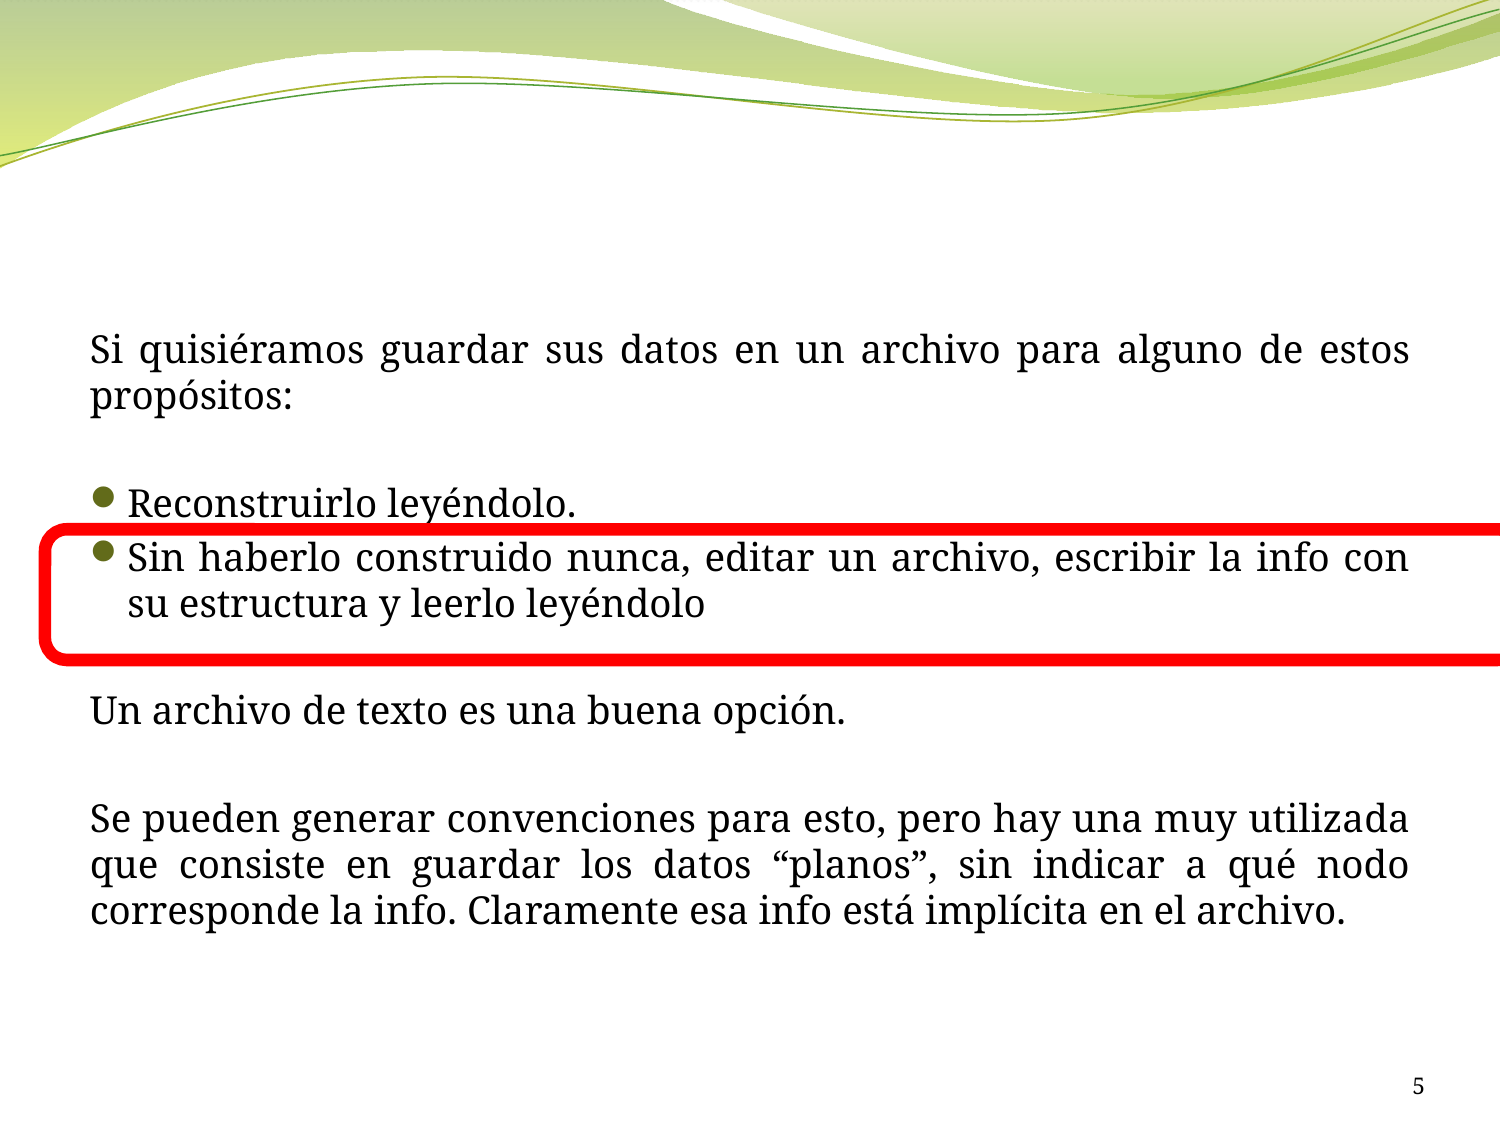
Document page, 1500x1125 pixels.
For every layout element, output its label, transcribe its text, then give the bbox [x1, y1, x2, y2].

slide_number 5 [1299, 1042, 1425, 1103]
list Si quisiéramos guardar sus datos en un archivo para alguno de estos propósitos: Reconstruirlo leyéndolo. Sin haberlo construido nunca, editar un archivo, escribir la info con su estructura y leerlo leyéndolo Un archivo de texto es una buena opción. Se pueden generar convenciones para esto, pero hay una muy utilizada que consiste en guardar los datos “planos”, sin indicar a qué nodo corresponde la info. Claramente esa info está implícita en el archivo. [75, 661, 1425, 1038]
text_box [44, 528, 1500, 661]
list Si quisiéramos guardar sus datos en un archivo para alguno de estos propósitos: Reconstruirlo leyéndolo. Sin haberlo construido nunca, editar un archivo, escribir la info con su estructura y leerlo leyéndolo Un archivo de texto es una buena opción. Se pueden generar convenciones para esto, pero hay una muy utilizada que consiste en guardar los datos “planos”, sin indicar a qué nodo corresponde la info. Claramente esa info está implícita en el archivo. [75, 317, 1425, 528]
